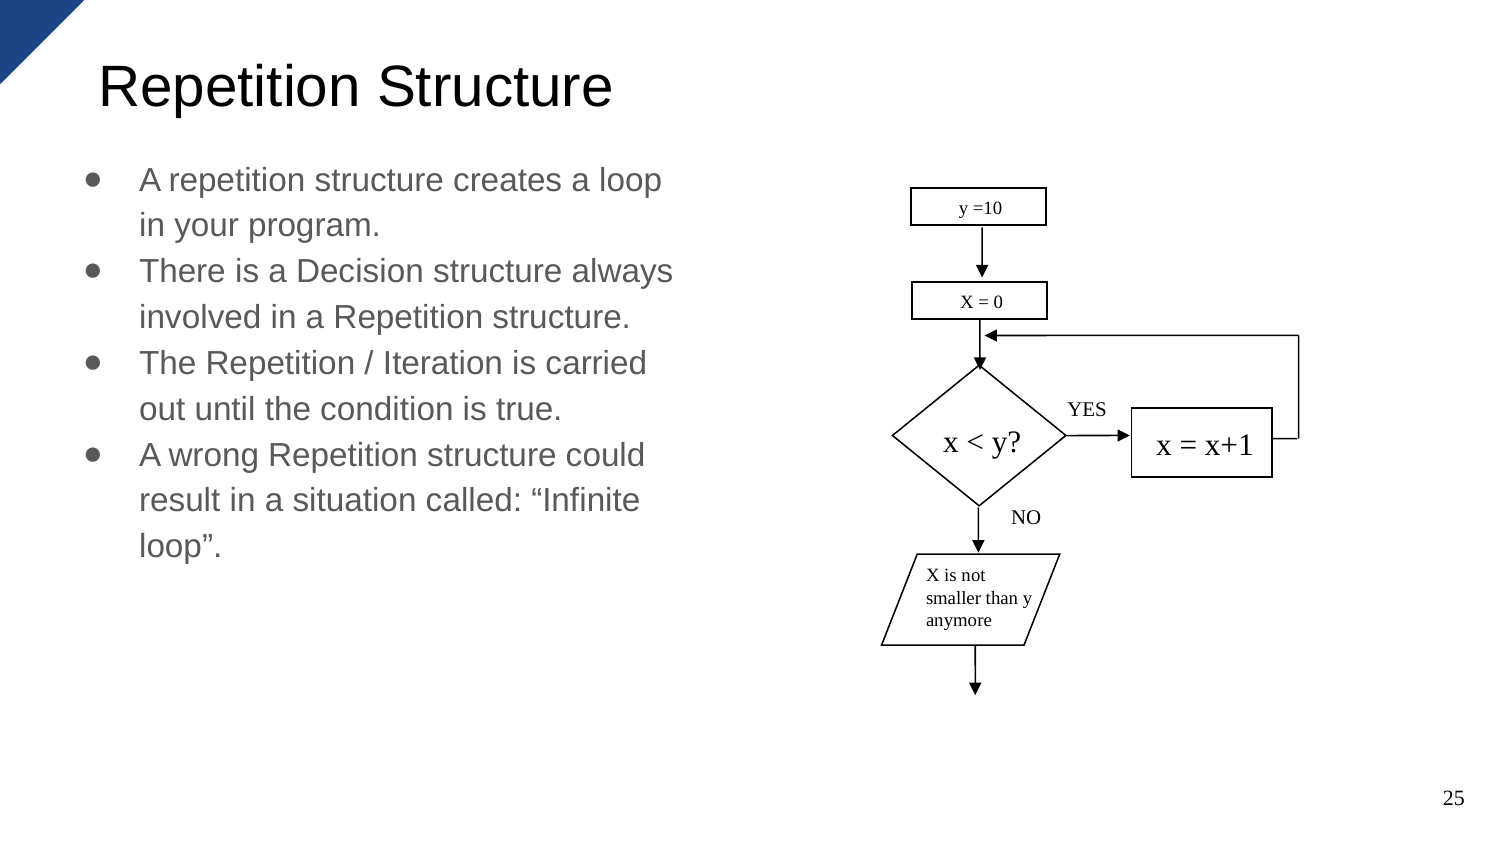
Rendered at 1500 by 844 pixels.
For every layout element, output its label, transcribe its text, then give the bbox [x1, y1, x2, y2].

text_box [881, 187, 1299, 696]
slide_number 25 [1389, 764, 1480, 830]
text_box [0, 0, 84, 84]
list A repetition structure creates a loop in your program. There is a Decision structure always involved in a Repetition structure. The Repetition / Iteration is carried out until the condition is true. A wrong Repetition structure could result in a situation called: “Infinite loop”. [49, 136, 709, 644]
title Repetition Structure [83, 32, 749, 135]
